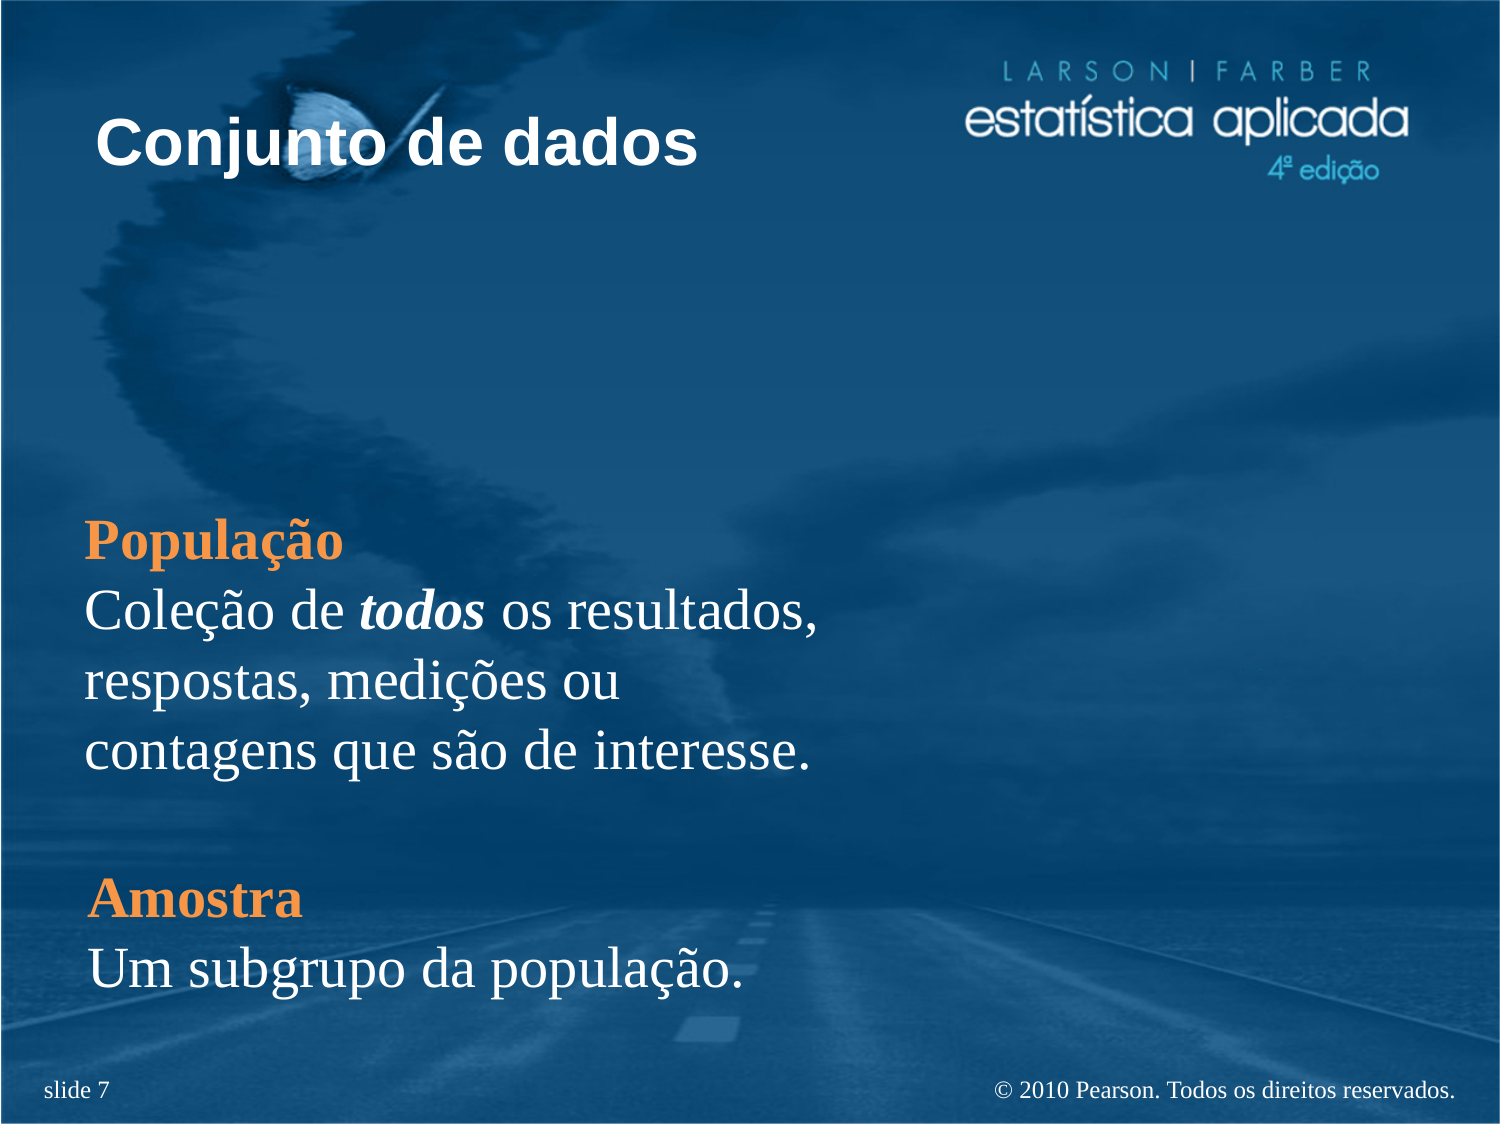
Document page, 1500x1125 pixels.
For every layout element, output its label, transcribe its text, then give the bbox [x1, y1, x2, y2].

picture [0, 0, 1500, 1125]
title Conjunto de dados [35, 45, 760, 233]
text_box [71, 668, 1263, 1007]
text_box População Coleção de todos os resultados, respostas, medições ou contagens que são de interesse. [70, 493, 847, 668]
